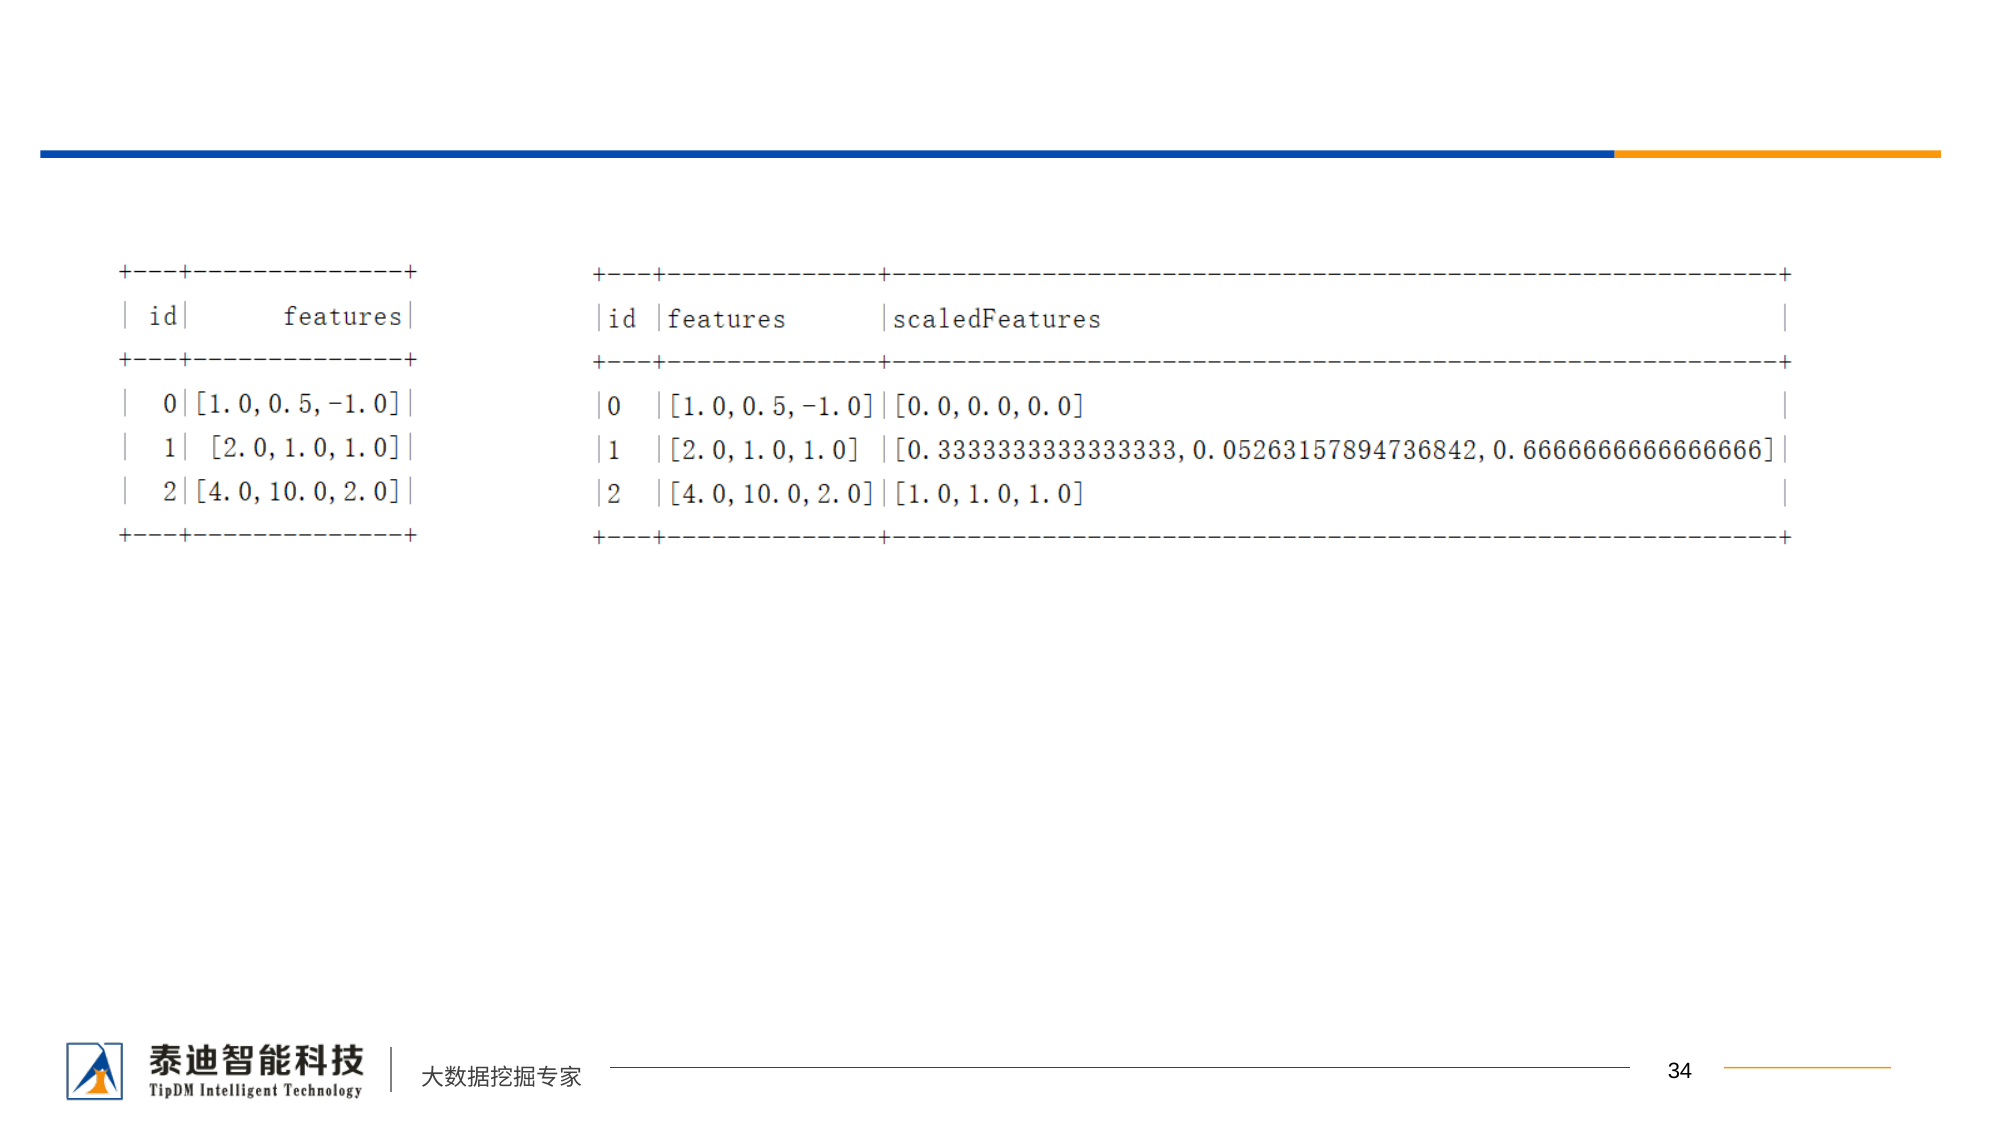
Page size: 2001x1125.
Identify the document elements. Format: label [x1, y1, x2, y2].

picture [111, 256, 525, 557]
picture [62, 1028, 368, 1107]
picture [586, 244, 1837, 569]
